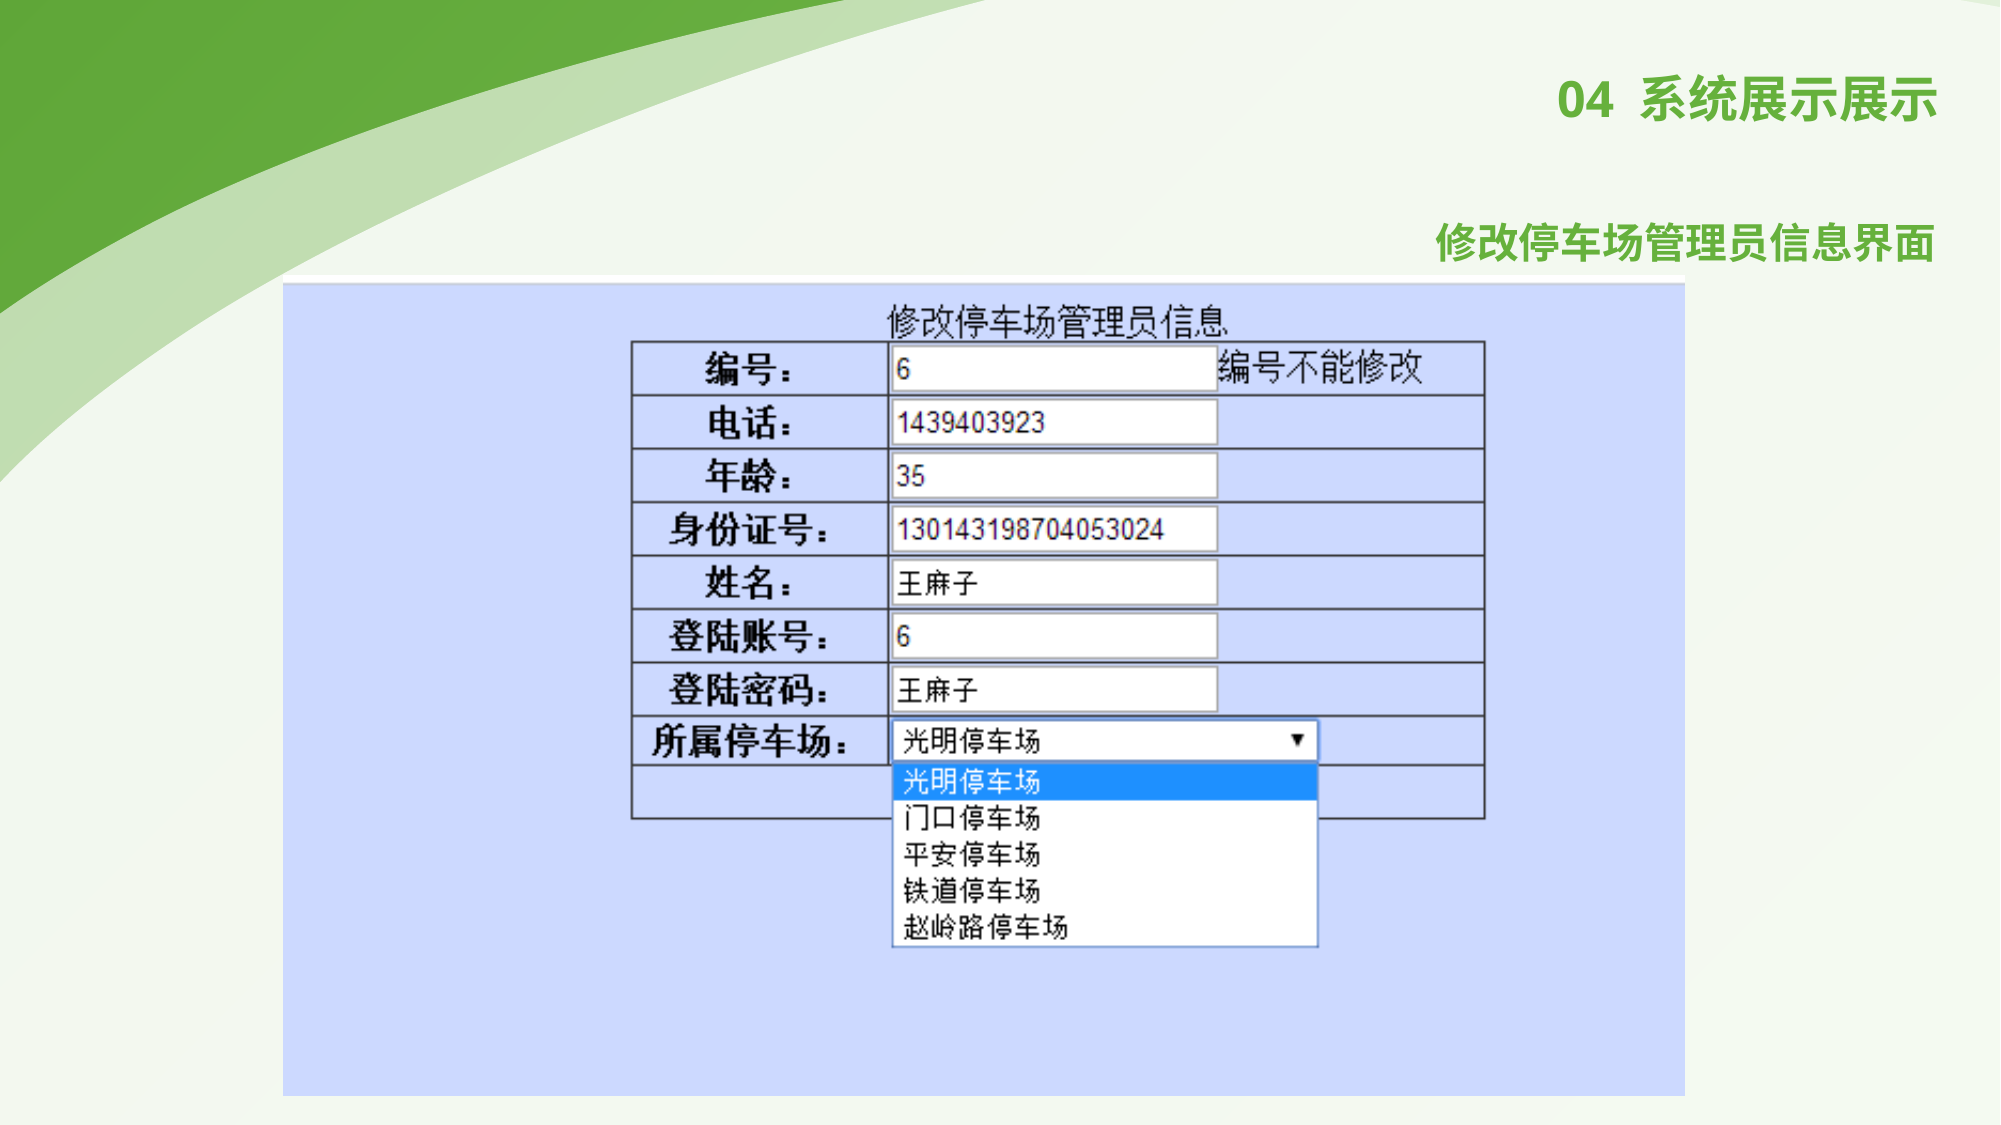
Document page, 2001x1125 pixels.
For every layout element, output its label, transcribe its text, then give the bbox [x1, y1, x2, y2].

list 04 系统展示展示 [1083, 41, 1955, 162]
picture [283, 275, 1685, 1096]
text_box 修改停车场管理员信息界面 [1420, 194, 1952, 275]
